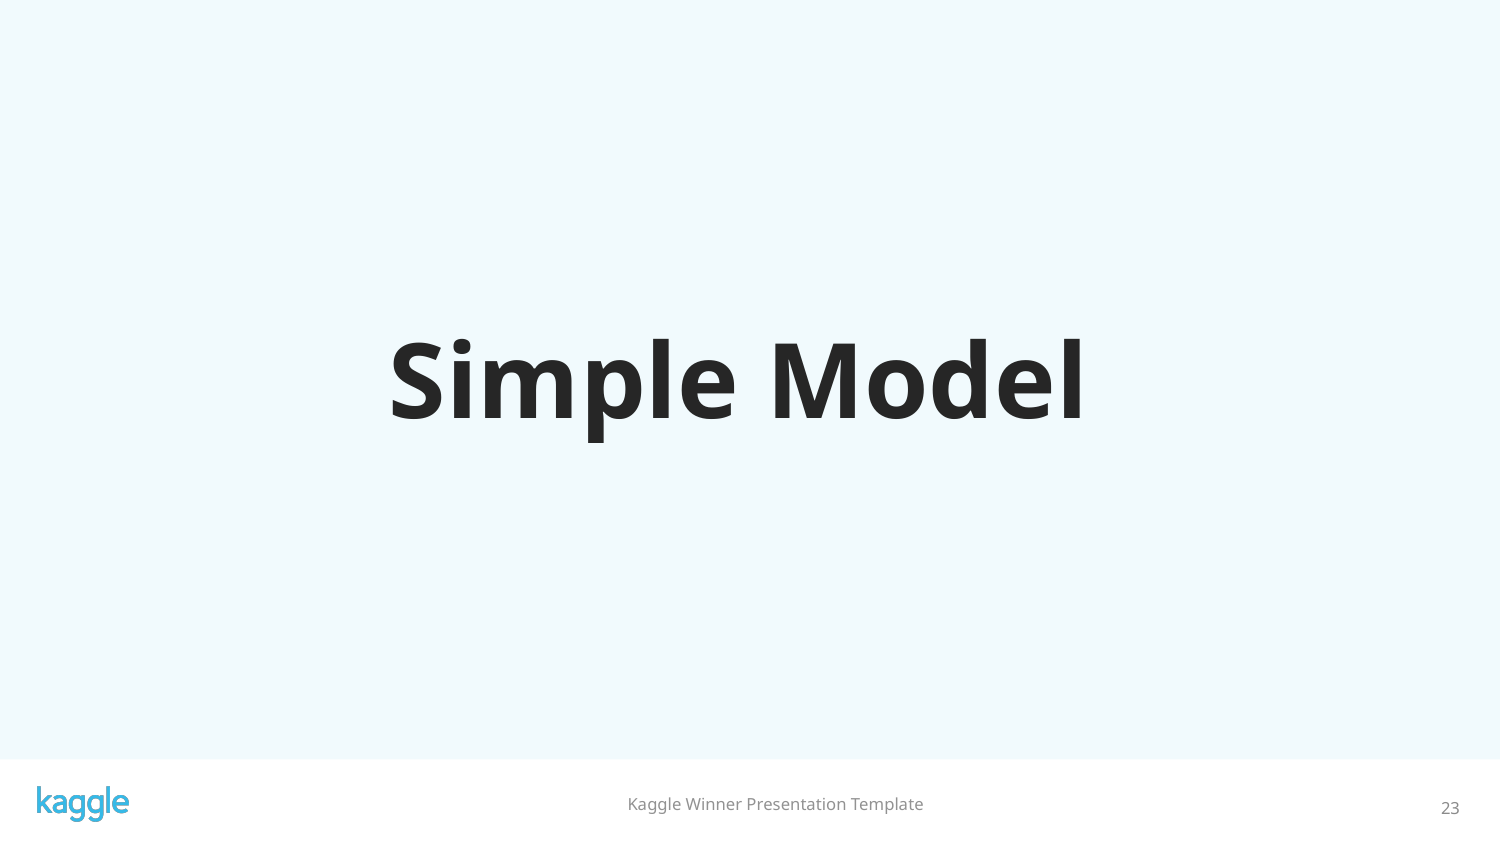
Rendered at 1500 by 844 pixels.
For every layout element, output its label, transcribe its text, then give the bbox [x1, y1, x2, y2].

slide_number 23 [1137, 786, 1475, 832]
text_box [0, 0, 1500, 760]
text_box Simple Model [297, 306, 1181, 447]
picture [37, 786, 129, 822]
